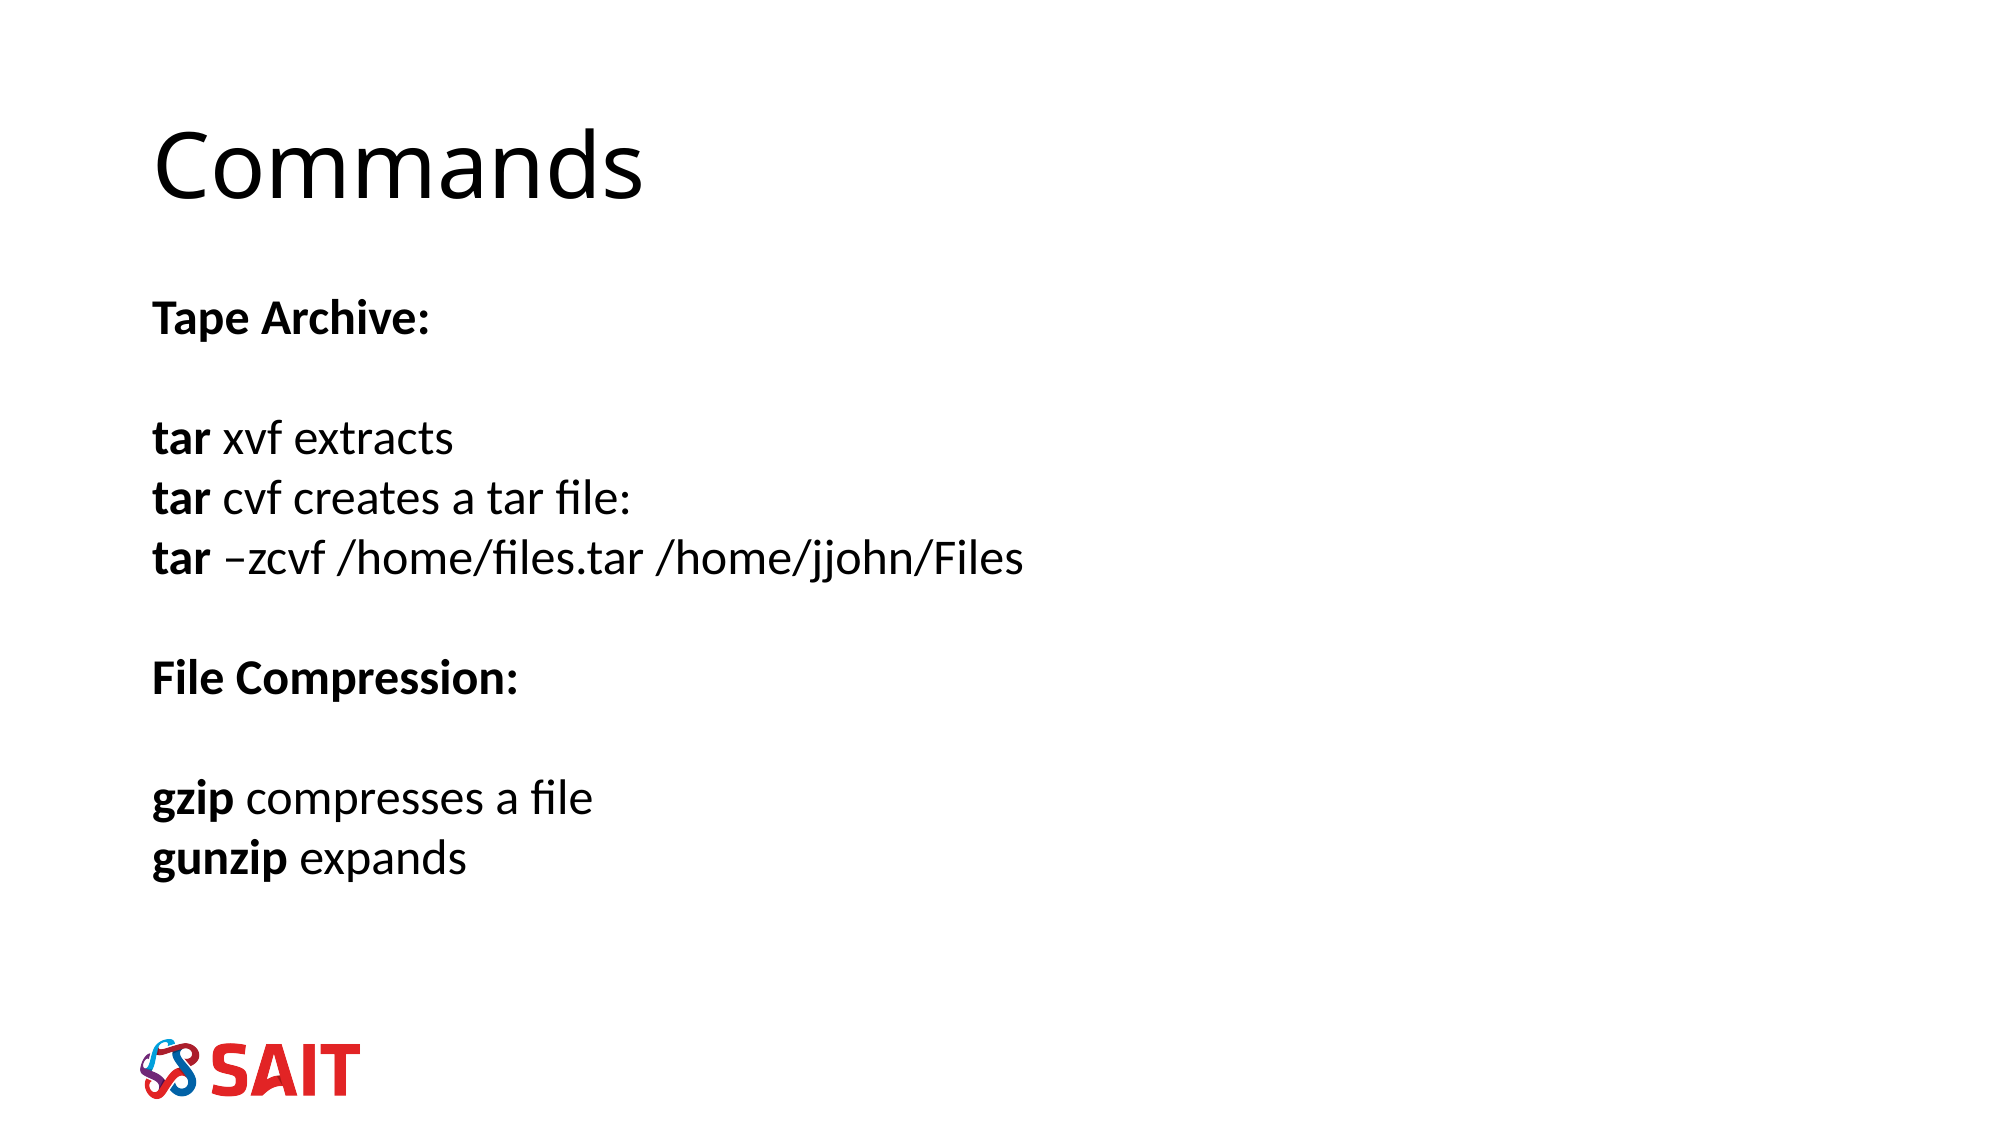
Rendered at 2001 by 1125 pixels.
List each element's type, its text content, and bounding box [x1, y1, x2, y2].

text_box Tape Archive: tar xvf extracts tar cvf creates a tar file: tar –zcvf /home/files.tar /home/jjohn/Files File Compression: gzip compresses a file gunzip expands [137, 277, 1760, 997]
picture [114, 1013, 386, 1125]
title Commands [137, 59, 1863, 278]
